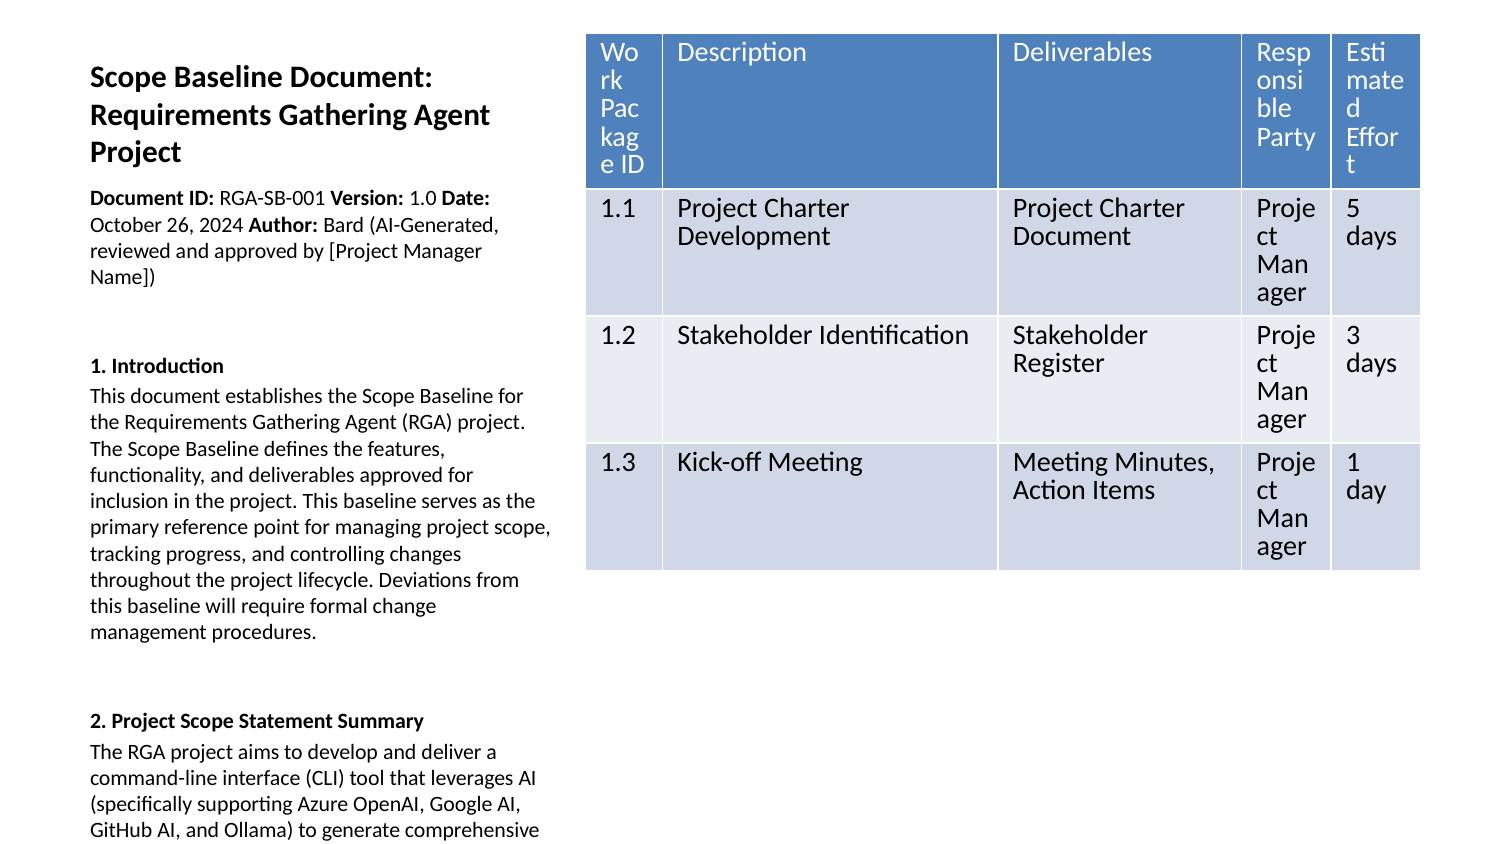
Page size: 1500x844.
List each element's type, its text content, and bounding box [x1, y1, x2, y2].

table_header Responsible Party [1242, 34, 1330, 188]
table_cell Meeting Minutes, Action Items [999, 444, 1241, 570]
table_cell 1 day [1332, 444, 1420, 570]
table_cell Kick-off Meeting [663, 444, 997, 570]
table_cell Project Manager [1242, 317, 1330, 442]
table_header Estimated Effort [1332, 34, 1420, 188]
table_header Work Package ID [586, 34, 662, 188]
table_cell 3 days [1332, 317, 1420, 442]
table_cell 1.3 [586, 444, 662, 570]
table_cell Project Manager [1242, 190, 1330, 315]
table_cell Stakeholder Register [999, 317, 1241, 442]
table_cell 5 days [1332, 190, 1420, 315]
table_cell 1.1 [586, 190, 662, 315]
title Scope Baseline Document: Requirements Gathering Agent Project [75, 33, 569, 176]
table_cell Project Charter Document [999, 190, 1241, 315]
table_cell 1.2 [586, 317, 662, 442]
table_cell Project Charter Development [663, 190, 997, 315]
list Document ID: RGA-SB-001 Version: 1.0 Date: October 26, 2024 Author: Bard (AI-Generated, reviewed and approved by [Project Manager Name]) 1. Introduction This document establishes the Scope Baseline for the Requirements Gathering Agent (RGA) project. The Scope Baseline defines the features, functionality, and deliverables approved for inclusion in the project. This baseline serves as the primary reference point for managing project scope, tracking progress, and controlling changes throughout the project lifecycle. Deviations from this baseline will require formal change management procedures. 2. Project Scope Statement Summary The RGA project aims to develop and deliver a command-line interface (CLI) tool that leverages AI (specifically supporting Azure OpenAI, Google AI, GitHub AI, and Ollama) to generate comprehensive PMBOK 7.0-compliant project management documentation from a project’s existing documentation, primarily README.md files and associated markdown files within a standard project structure. The tool will analyze the provided project documentation, identify relevant information, and utilize an enhanced context manager to generate a suite of 29 documents categorized into core analysis, project charter, management plans, planning artifacts, stakeholder management, and technical analysis. The tool will also include PMBOK 7.0 compliance validation and a quality assessment feature providing detailed scores and recommendations. The final deliverable will be a set of organized markdown files in a specified directory structure, along with comprehensive validation reports. 3. Work Breakdown Structure (WBS) The approved WBS for the RGA project is detailed in Appendix A. This WBS decomposes the project into manageable work packages, providing a hierarchical structure for planning, scheduling, and execution. 4. WBS Dictionary The WBS Dictionary, providing detailed descriptions of each work package identified in the WBS, is detailed in Appendix B. This dictionary clarifies the scope and deliverables associated with each work package. 5. Scope Baseline Configuration Management The scope baseline comprises the approved Project Scope Statement (Section 2), the approved WBS (Appendix A), and the approved WBS Dictionary (Appendix B). Any changes to the scope baseline will be managed through a formal change control process as defined in the Project Management Plan. 6. Performance Measurement The scope baseline will be used to measure project performance in several ways: Progress Tracking: Completion of work packages within the WBS will be tracked against the project schedule. Any deviations will be analyzed to identify potential scope creep or schedule slippage. Deliverable Verification: Each deliverable will be verified against the descriptions provided in the WBS Dictionary to ensure it meets the defined requirements. Variance Analysis: Regular analysis of earned value and schedule variance will be performed to identify and address any significant deviations from the scope baseline. 7. Scope Baseline Maintenance and Updates The scope baseline will be maintained and updated through a formal change control process. All change requests will be documented, evaluated, and approved or rejected by the Change Control Board (CCB). Approved changes will result in a revised scope baseline, documented in a new version of this document. The process for managing change requests includes: Change Request Submission: Stakeholders submit change requests through a designated process (e.g., a project management tool). Change Request Evaluation: The CCB assesses the impact of the change request on the project scope, schedule, cost, and risks. Change Request Approval/Rejection: The CCB approves or rejects the change request based on its evaluation. Scope Baseline Update: If approved, the scope baseline is updated to reflect the changes, and this document is revised. Communication: All stakeholders are informed of the change request status and any resulting updates to the scope baseline. 8. Relationship to Other Project Baselines The scope baseline is intricately linked to other project baselines: Schedule Baseline: The schedule baseline is dependent on the scope baseline. Changes to the scope will likely necessitate changes to the schedule. Cost Baseline: Similarly, changes to the scope will likely impact the project cost baseline. Quality Baseline: The quality baseline defines the standards for deliverables. Changes to the scope may require adjustments to quality standards. 9. Appendix A: Work Breakdown Structure (WBS) [Insert detailed WBS here. This could be a visual representation (e.g., an image of a WBS chart) or a textual representation using indentation to show the hierarchy.] Example: Project Initiation 1.1 Project Charter Development 1.2 Stakeholder Identification 1.3 Kick-off Meeting Requirements Gathering 2.1 Requirements Elicitation 2.2 Requirements Analysis 2.3 Requirements Documentation System Design 3.1 Architectural Design 3.2 Database Design 3.3 API Design …etc. 10. Appendix B: WBS Dictionary [Insert detailed WBS Dictionary here. This should list each work package from the WBS and provide a detailed description, including deliverables, responsible parties, and estimated effort.] Example: [75, 176, 569, 754]
table_cell Project Manager [1242, 444, 1330, 570]
table_header Deliverables [999, 34, 1241, 188]
table_header Description [663, 34, 997, 188]
table_cell Stakeholder Identification [663, 317, 997, 442]
